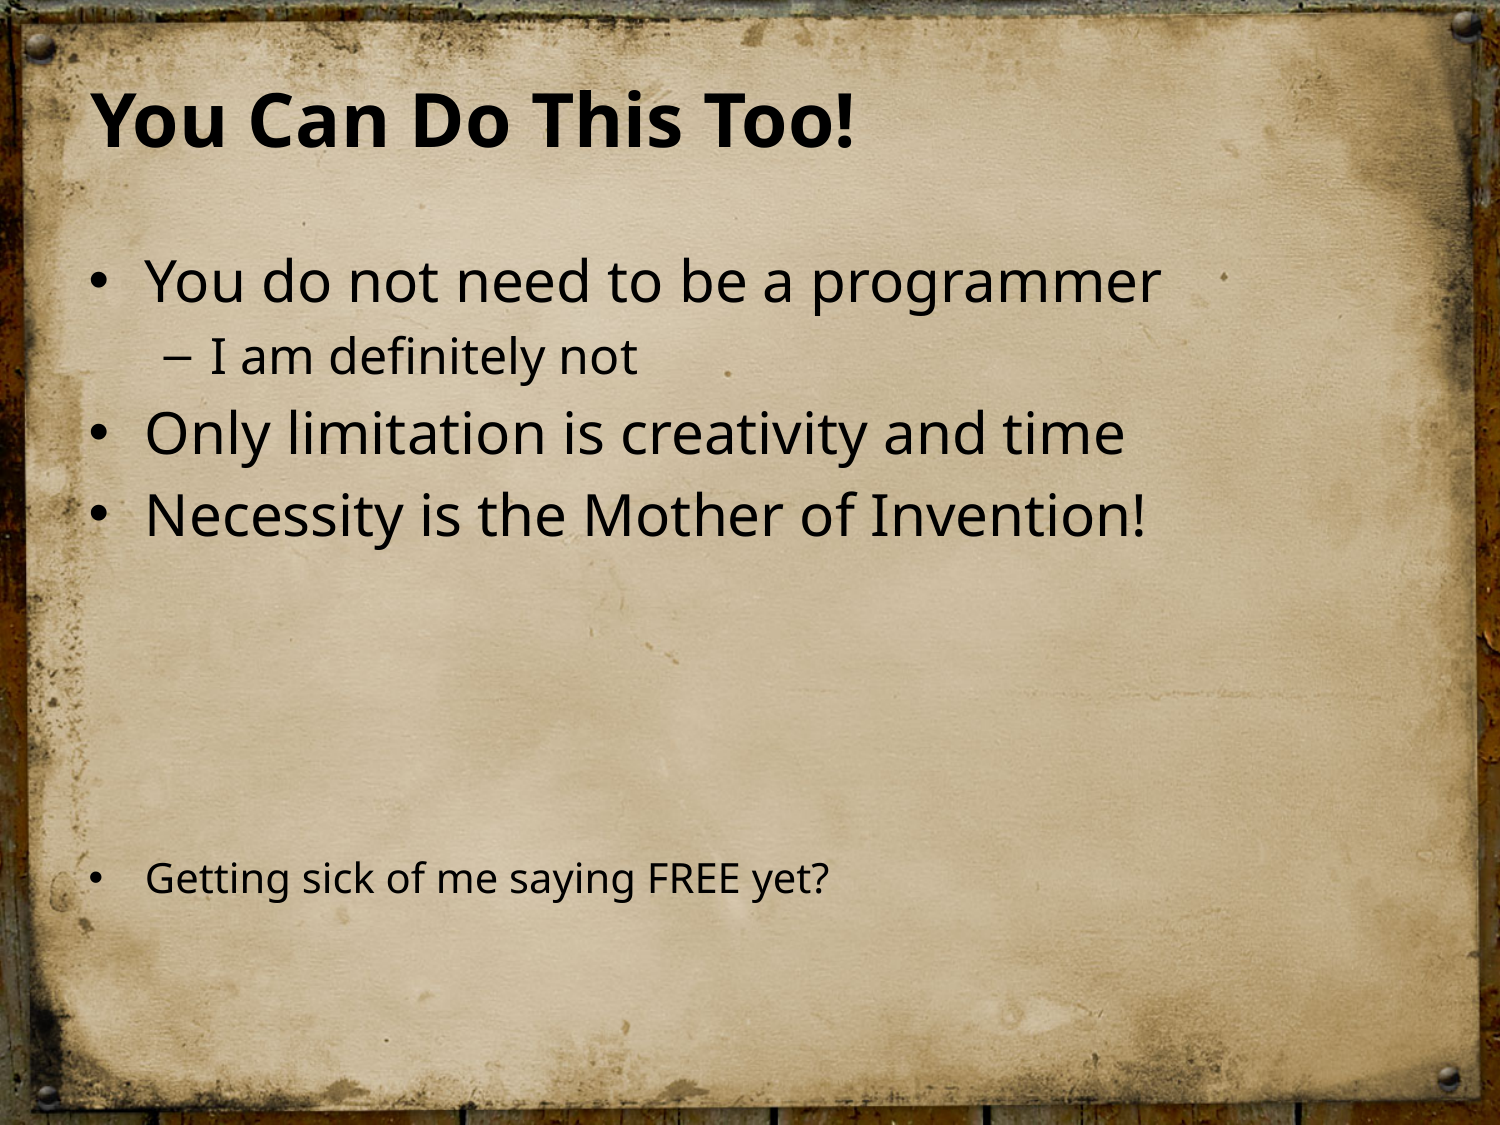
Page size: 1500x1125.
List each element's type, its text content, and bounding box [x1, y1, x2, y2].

picture [0, 0, 1500, 1125]
title You Can Do This Too! [75, 24, 1425, 212]
list You do not need to be a programmer I am definitely not Only limitation is creativity and time Necessity is the Mother of Invention! Getting sick of me saying FREE yet? [73, 236, 1424, 1100]
